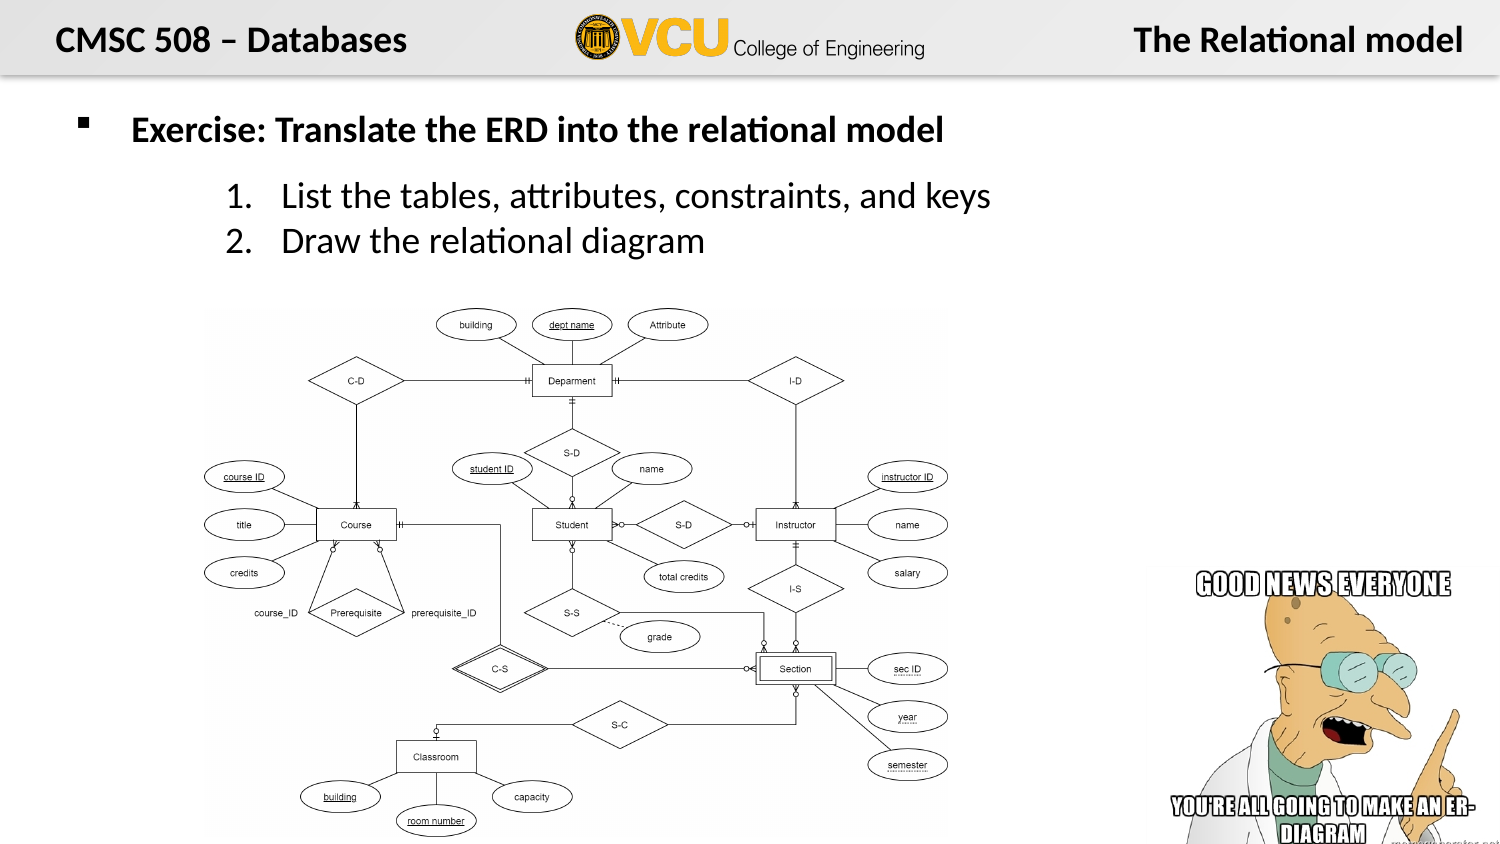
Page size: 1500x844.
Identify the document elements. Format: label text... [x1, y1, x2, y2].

picture [204, 308, 948, 837]
text_box The Relational model [1118, 7, 1479, 67]
text_box Exercise: Translate the ERD into the relational model List the tables, attributes, constraints, and keys Draw the relational diagram [0, 74, 1500, 358]
picture [575, 14, 925, 61]
text_box CMSC 508 – Databases [40, 7, 423, 67]
text_box [0, 0, 1500, 74]
picture [1146, 565, 1500, 844]
